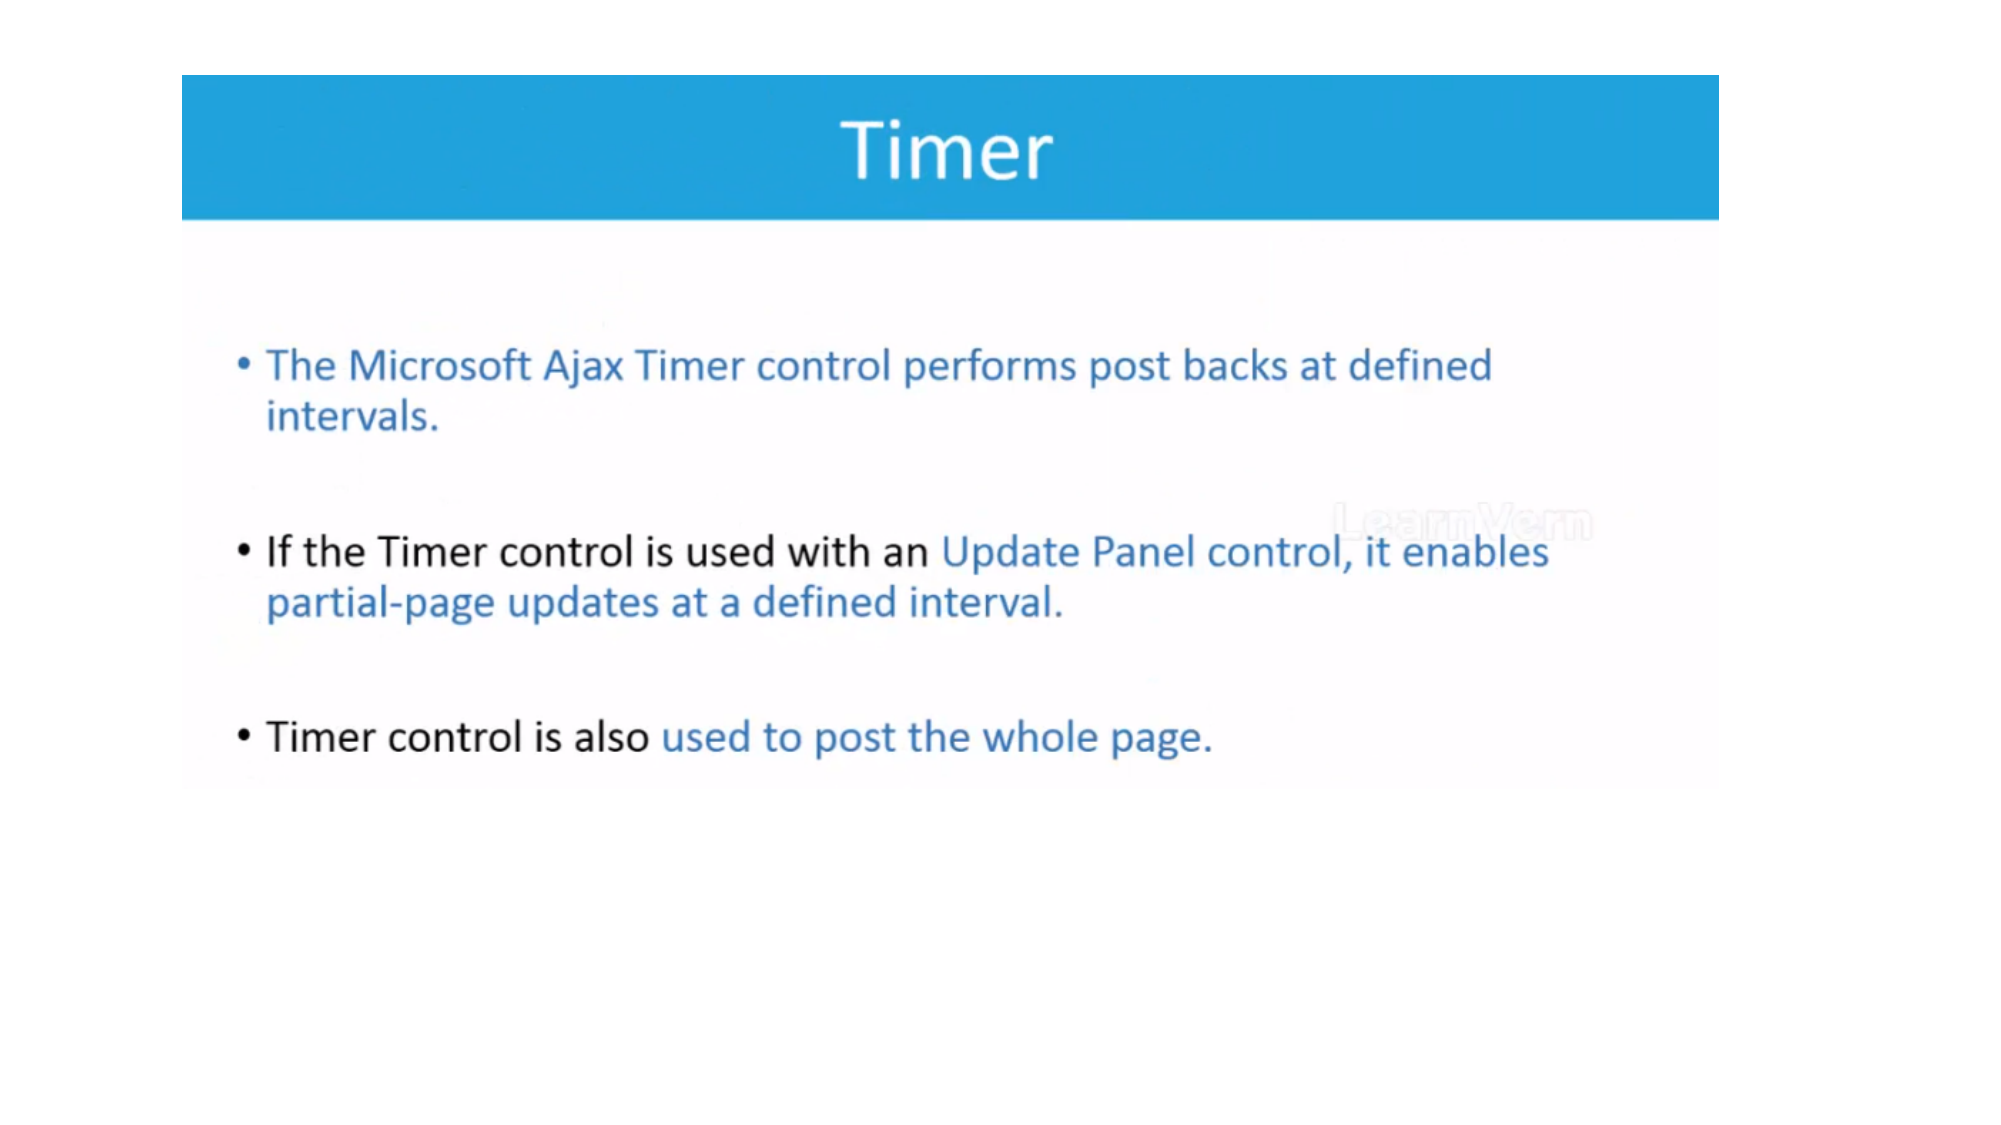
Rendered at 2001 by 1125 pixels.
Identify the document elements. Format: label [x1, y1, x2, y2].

list [182, 75, 1719, 790]
